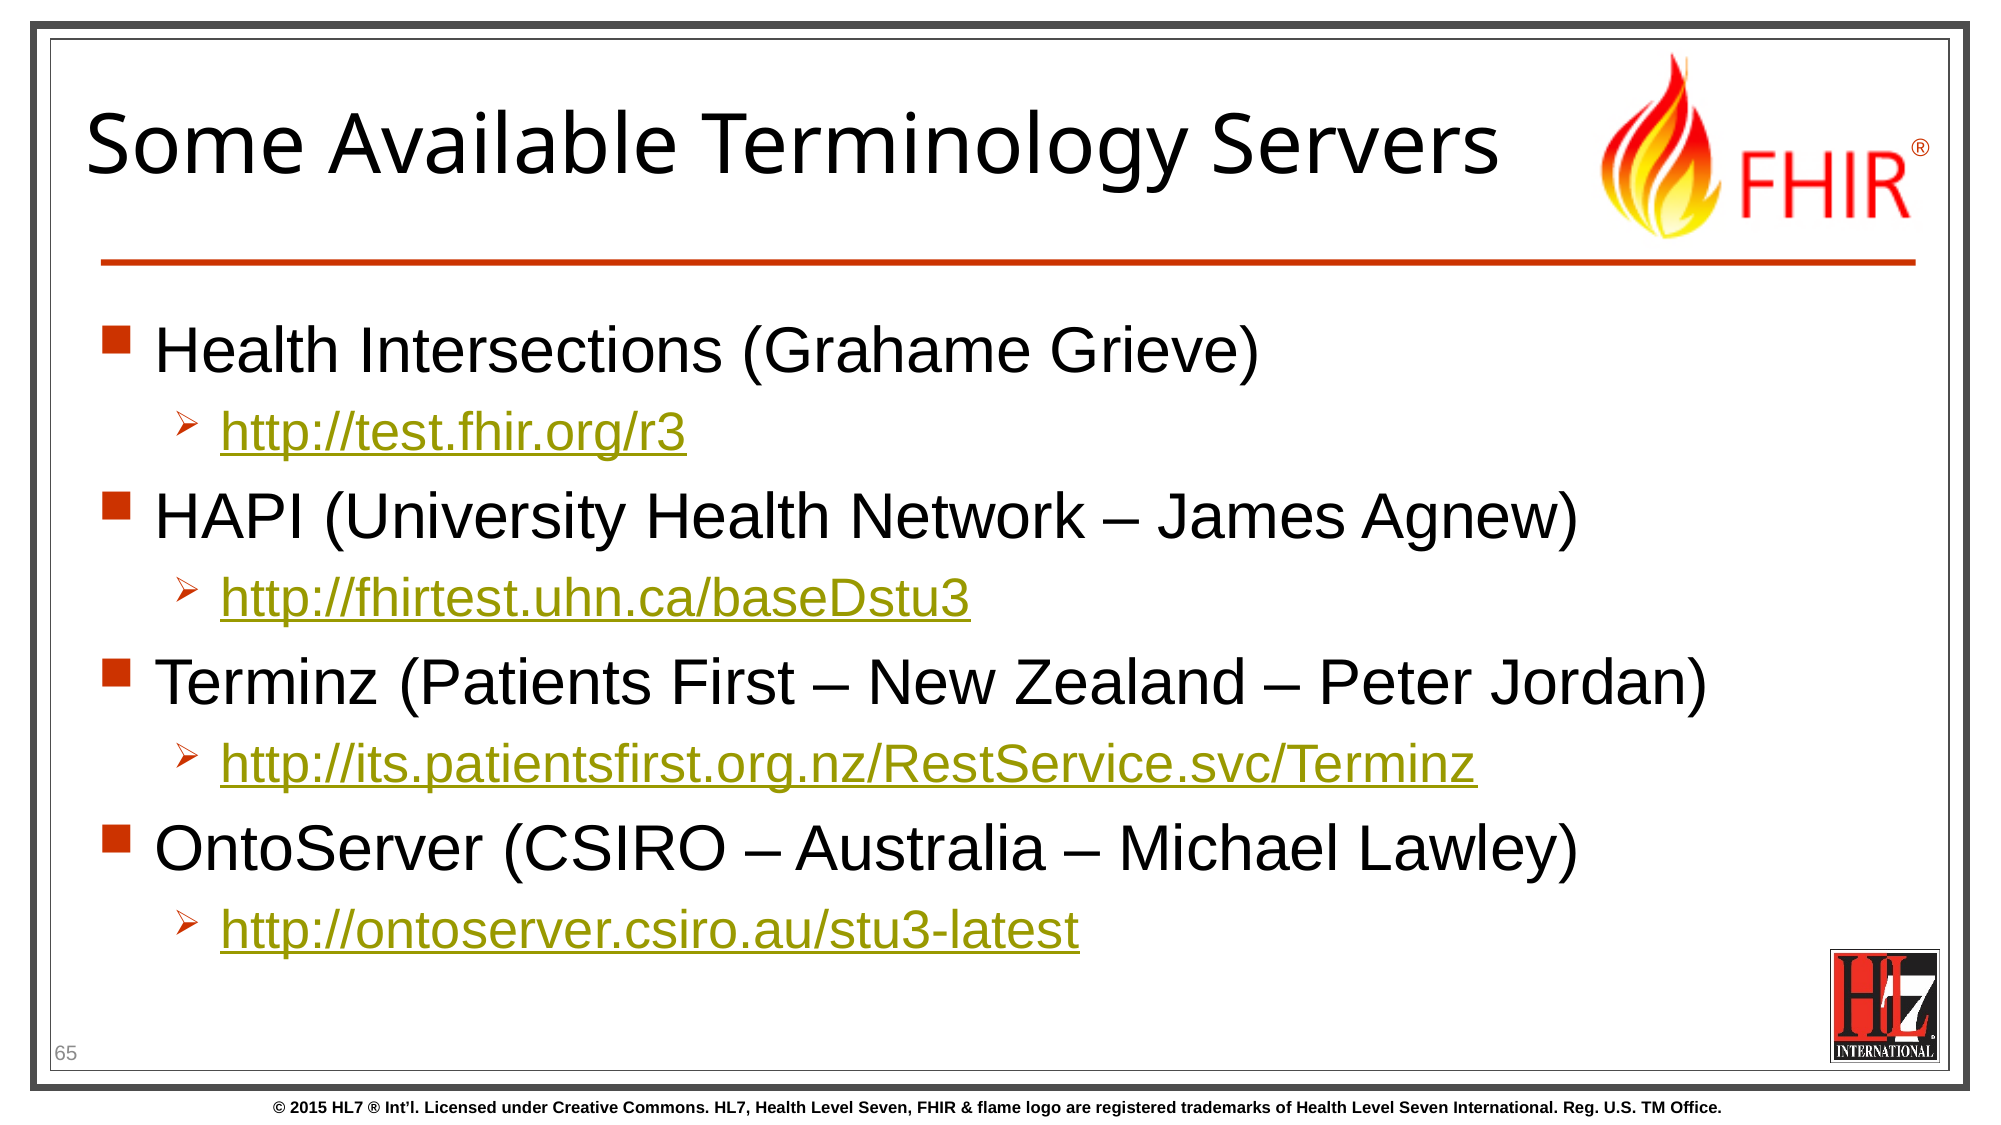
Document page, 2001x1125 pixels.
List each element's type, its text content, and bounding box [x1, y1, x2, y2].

picture [1588, 42, 1923, 249]
slide_number 65 [39, 1034, 197, 1071]
title Some Available Terminology Servers [70, 54, 1595, 244]
picture [1830, 949, 1940, 1063]
list Health Intersections (Grahame Grieve) http://test.fhir.org/r3 HAPI (University Health Network – James Agnew) http://fhirtest.uhn.ca/baseDstu3 Terminz (Patients First – New Zealand – Peter Jordan) http://its.patientsfirst.org.nz/RestService.svc/Terminz OntoServer (CSIRO – Australia – Michael Lawley) http://ontoserver.csiro.au/stu3-latest [83, 299, 1917, 1059]
